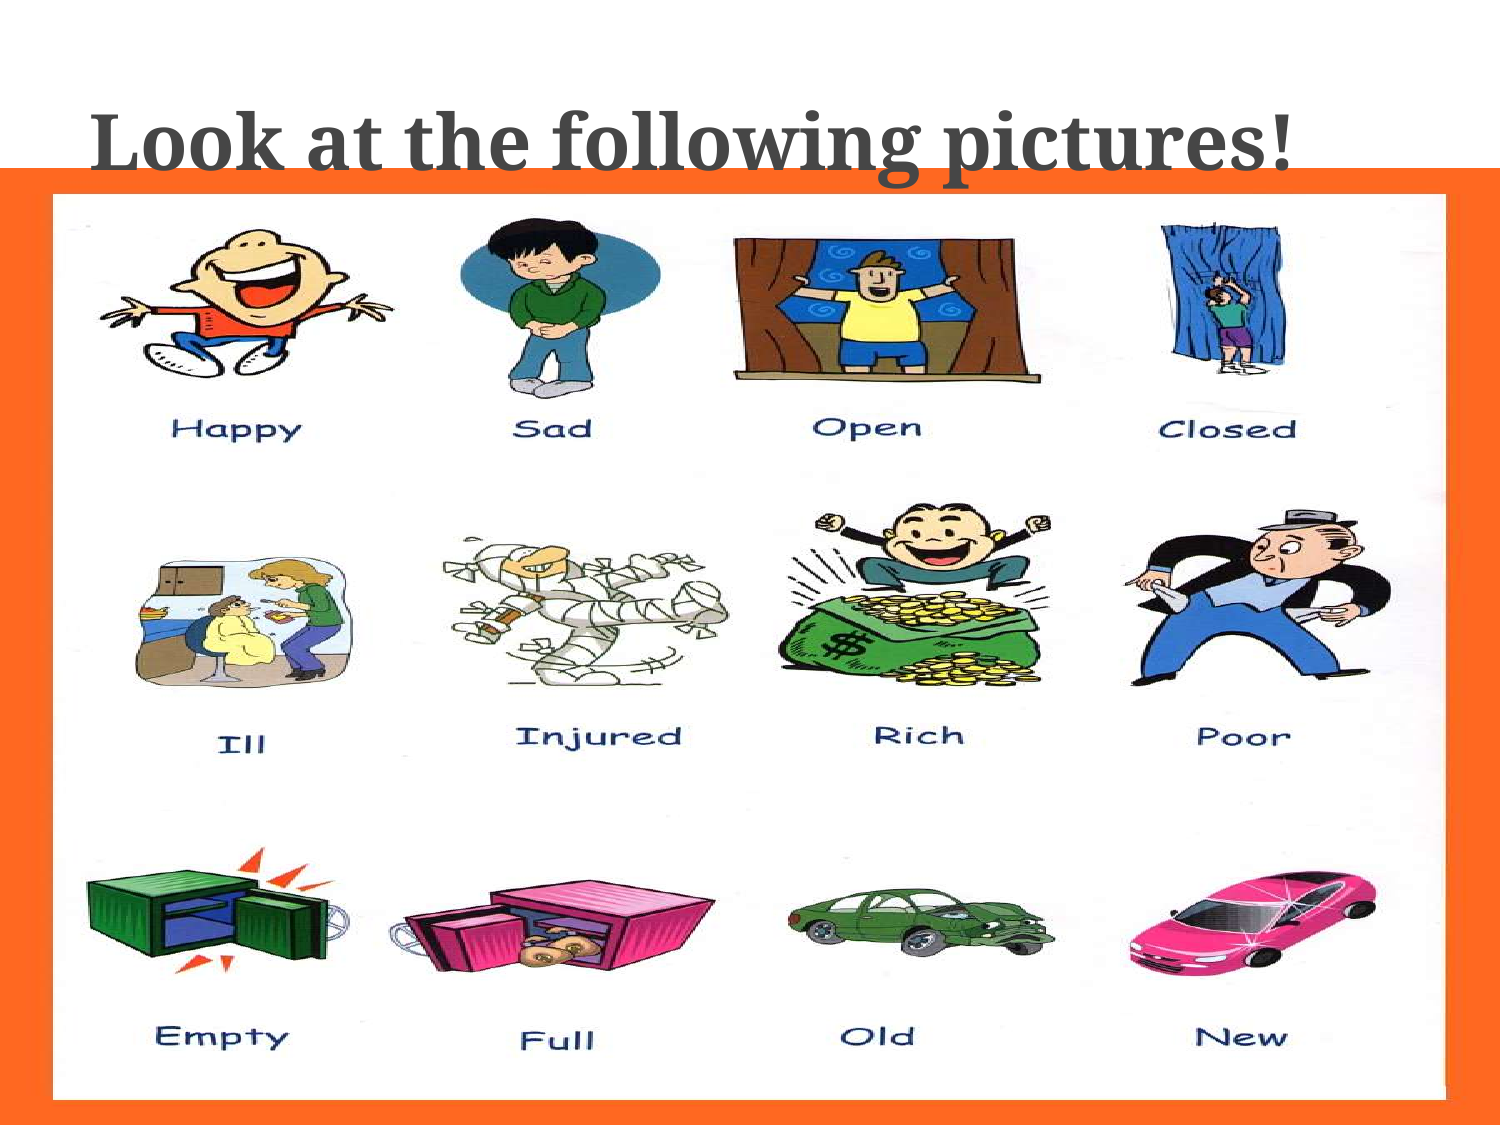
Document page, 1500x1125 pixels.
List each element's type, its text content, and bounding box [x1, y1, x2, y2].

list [0, 168, 1500, 1125]
title Look at the following pictures! [75, 45, 1425, 168]
